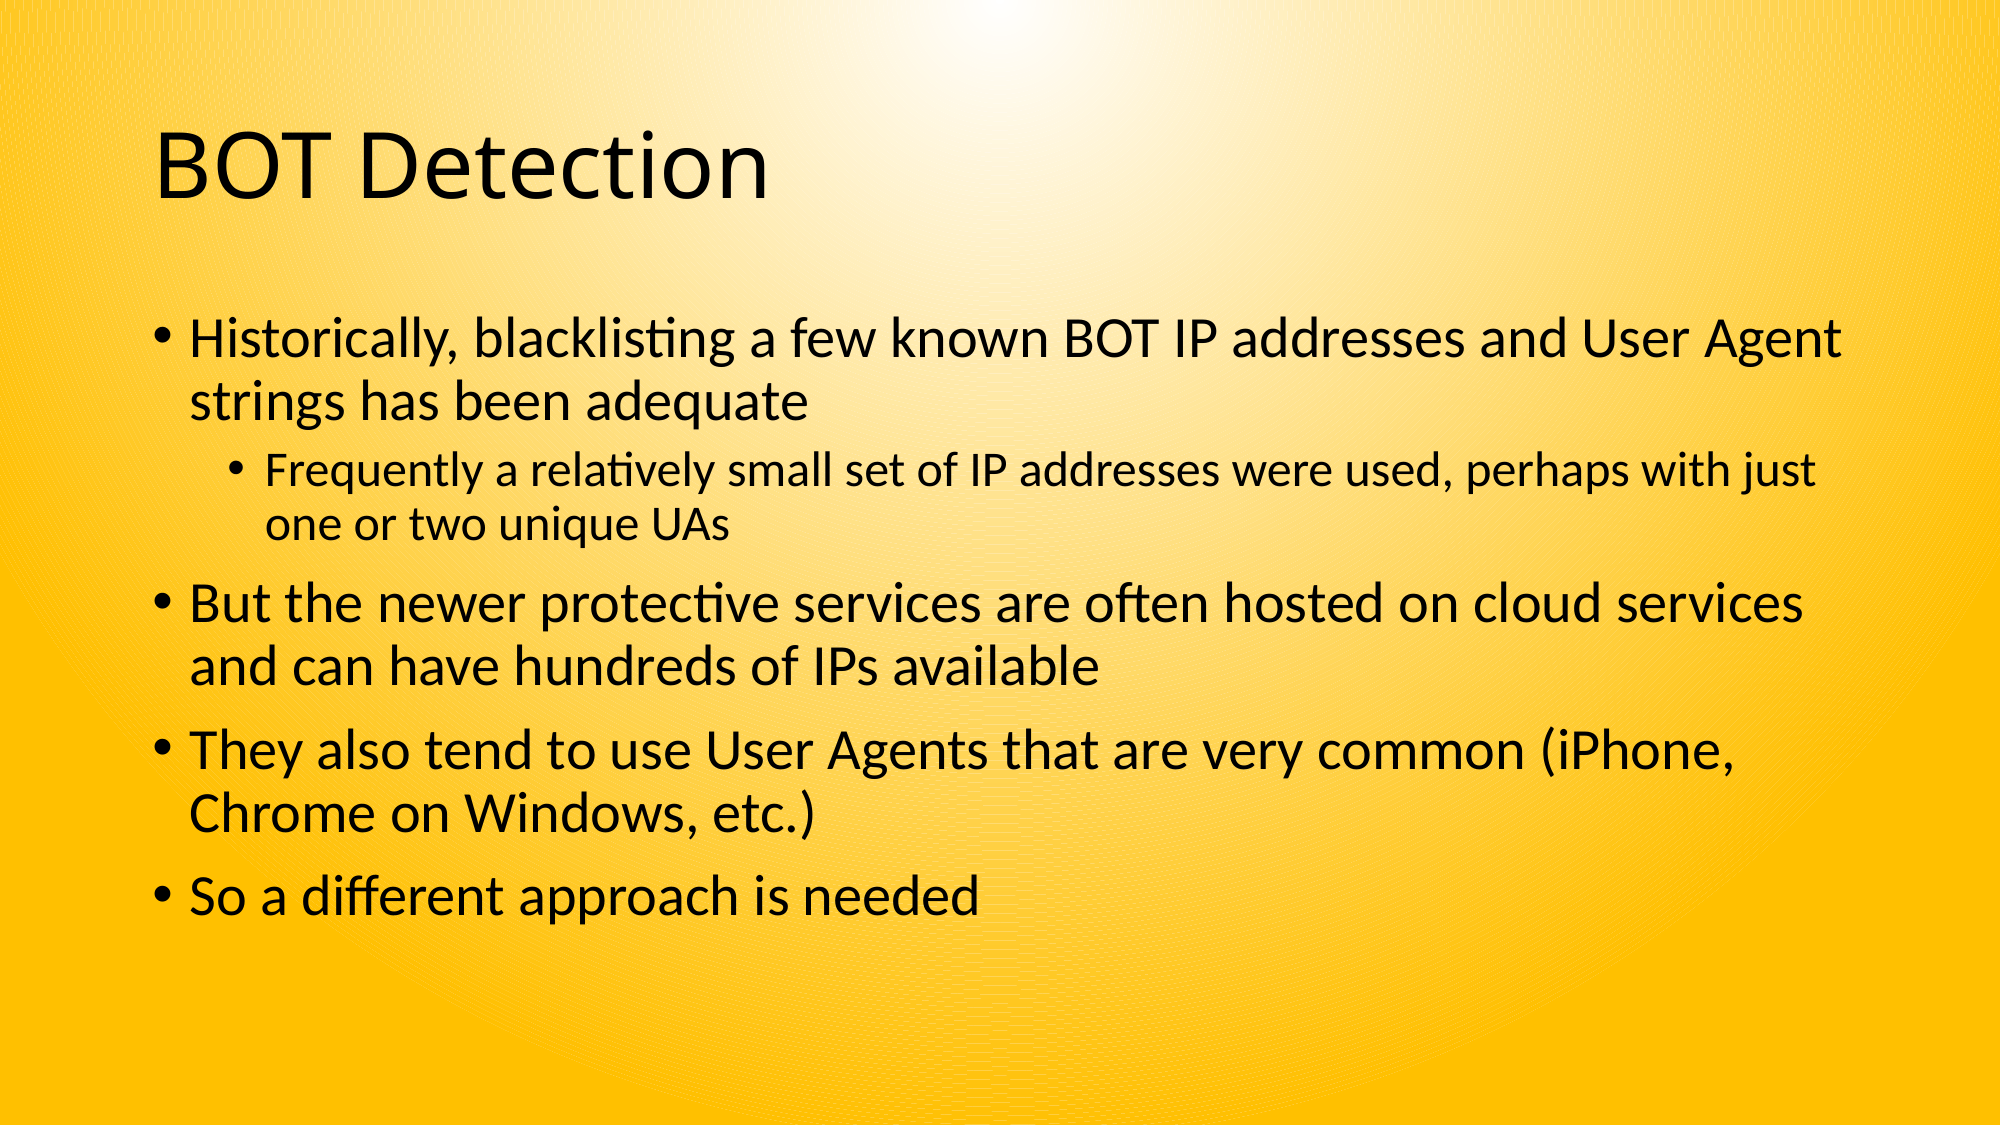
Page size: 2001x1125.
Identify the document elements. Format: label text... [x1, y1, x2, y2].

list Historically, blacklisting a few known BOT IP addresses and User Agent strings has been adequate Frequently a relatively small set of IP addresses were used, perhaps with just one or two unique UAs But the newer protective services are often hosted on cloud services and can have hundreds of IPs available They also tend to use User Agents that are very common (iPhone, Chrome on Windows, etc.) So a different approach is needed [137, 299, 1863, 1014]
title BOT Detection [137, 59, 1863, 278]
